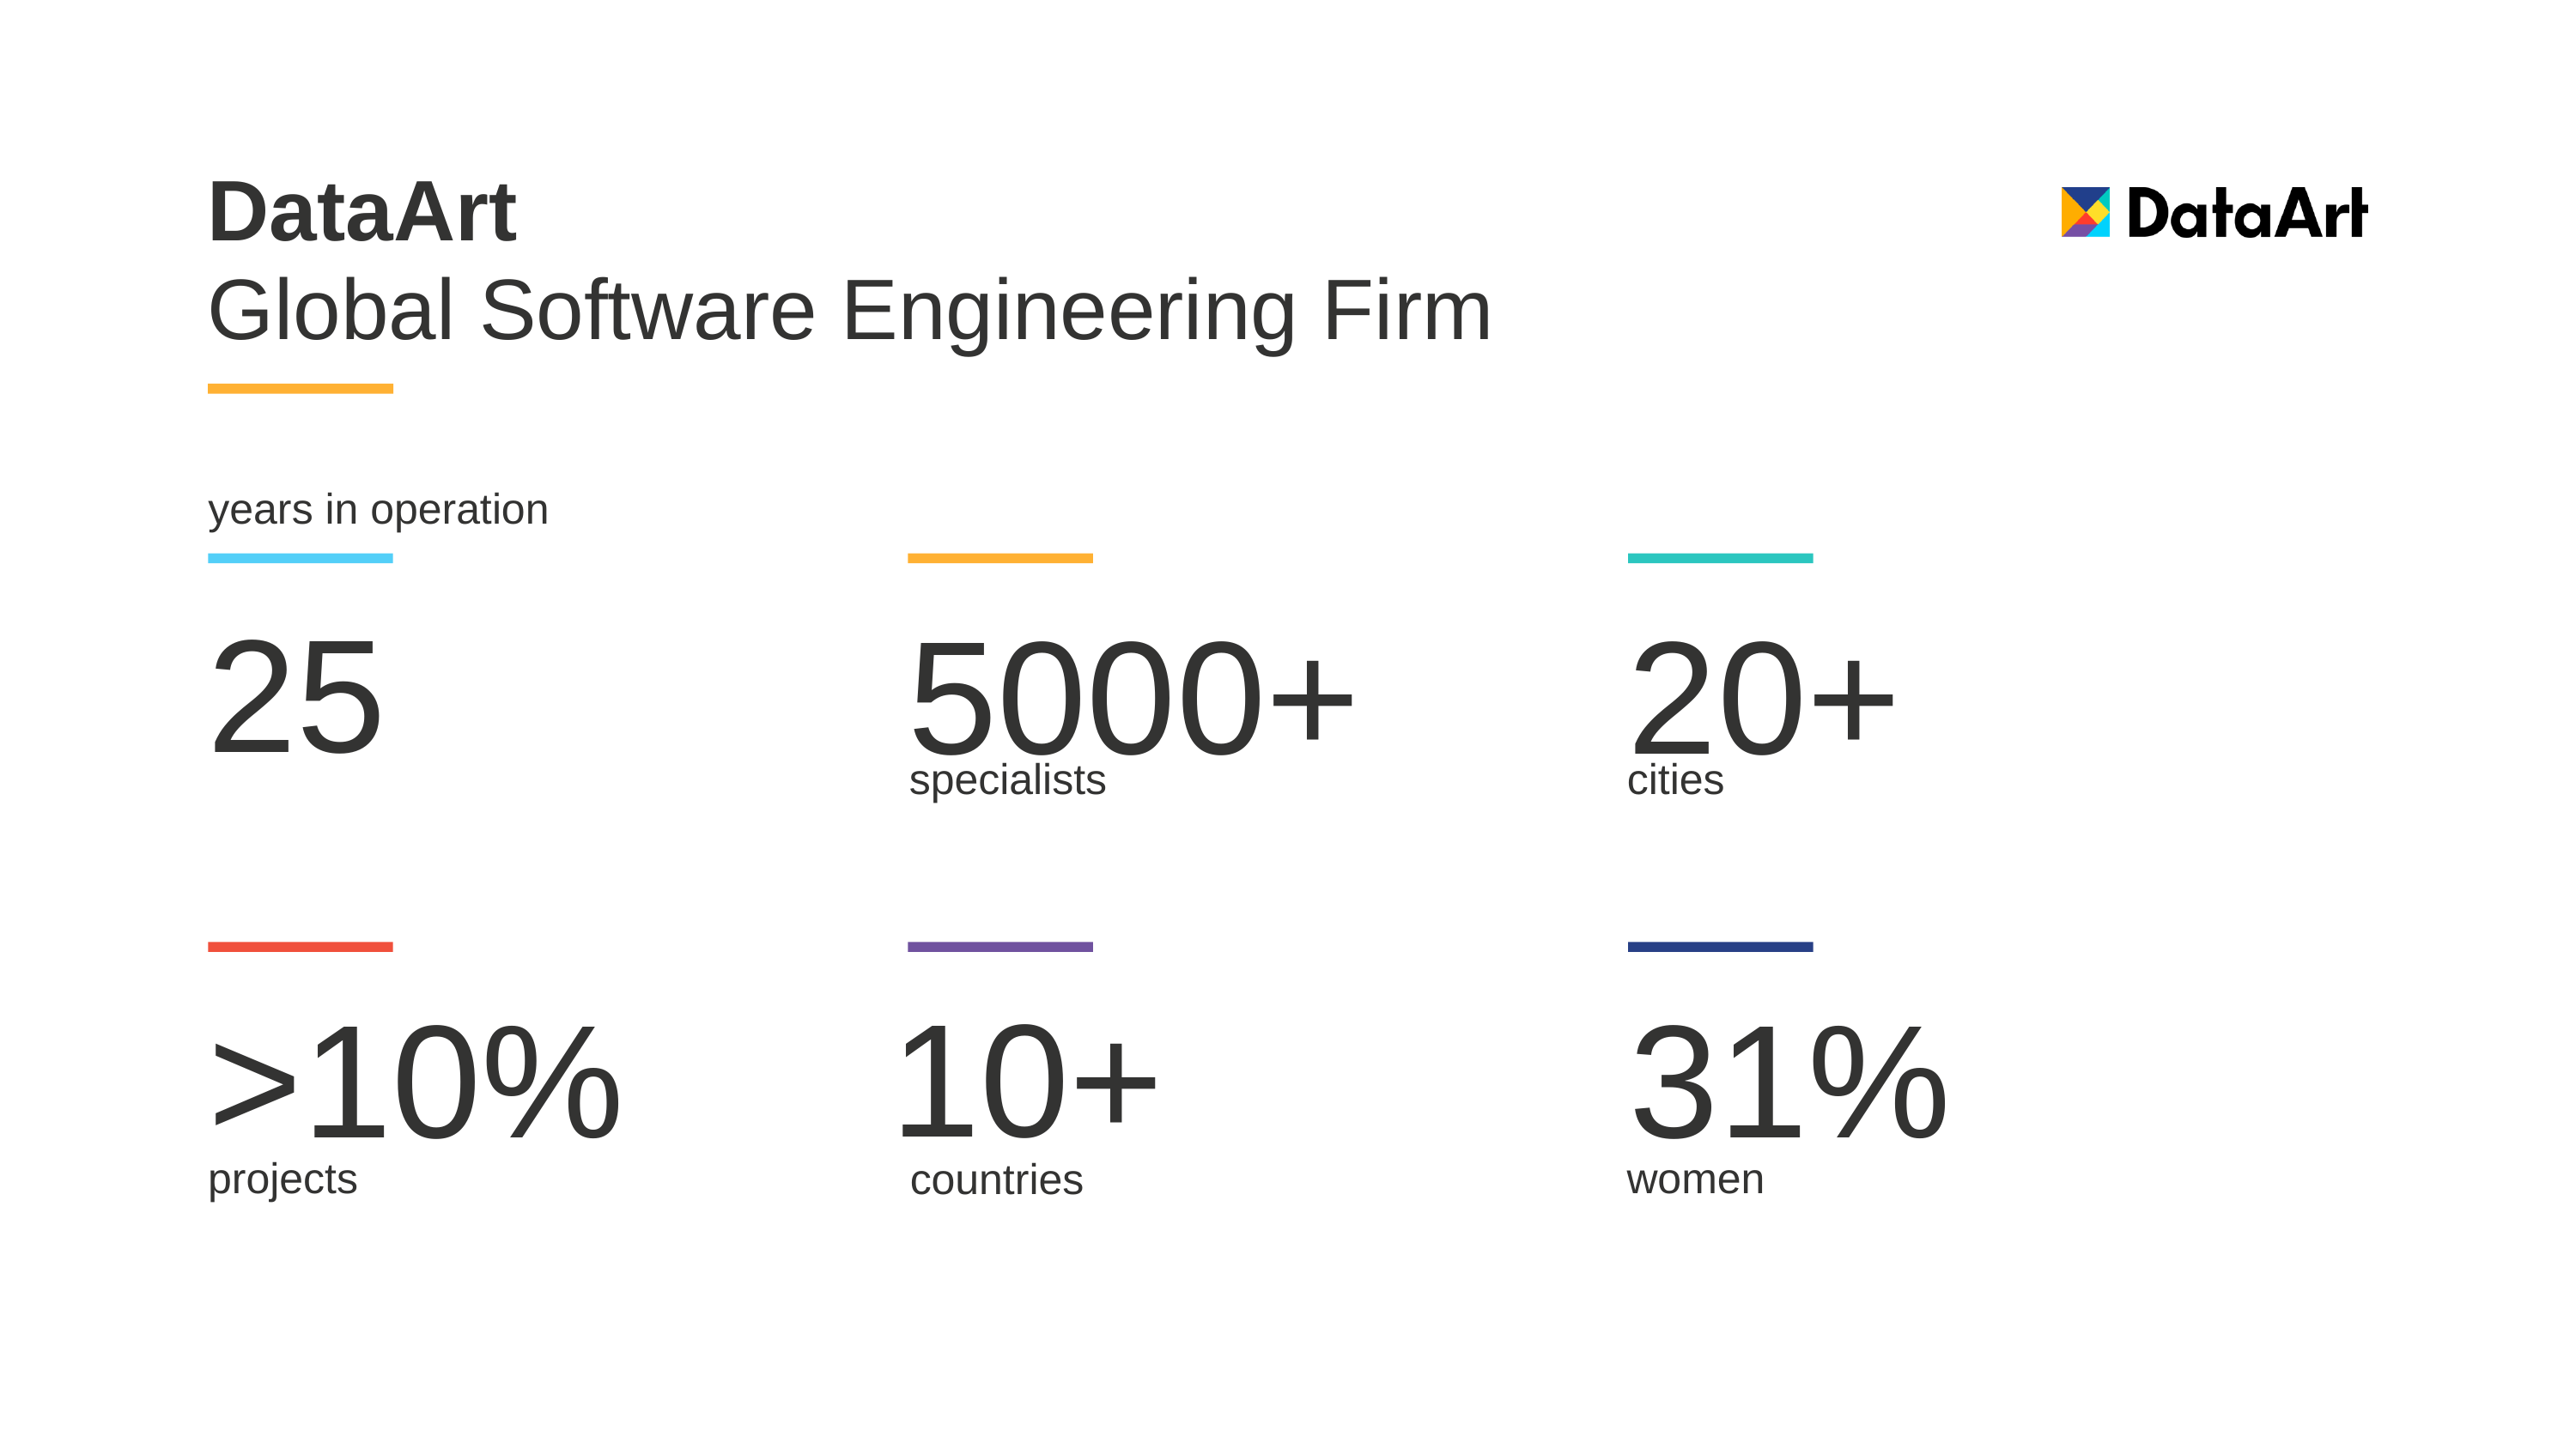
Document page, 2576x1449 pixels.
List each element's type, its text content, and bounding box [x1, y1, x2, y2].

text_box [908, 553, 1093, 564]
text_box projects [208, 1140, 762, 1203]
text_box 20+ [1627, 555, 2186, 787]
text_box [908, 942, 1093, 952]
text_box 10+ [890, 937, 1449, 1169]
text_box [1628, 553, 1814, 564]
text_box [208, 553, 393, 564]
text_box specialists [908, 787, 1462, 803]
text_box [208, 942, 393, 952]
text_box >10% [208, 938, 767, 1171]
text_box [1628, 942, 1814, 952]
picture [2062, 187, 2368, 238]
text_box countries [909, 1141, 1465, 1203]
text_box 5000+ [908, 555, 1466, 787]
text_box 31% [1629, 938, 2342, 1171]
text_box women [1626, 1140, 2182, 1203]
list years in operation [208, 470, 2370, 1273]
title DataArt Global Software Engineering Firm [207, 161, 1877, 385]
text_box cities [1626, 741, 2342, 803]
text_box 25 [207, 553, 416, 785]
